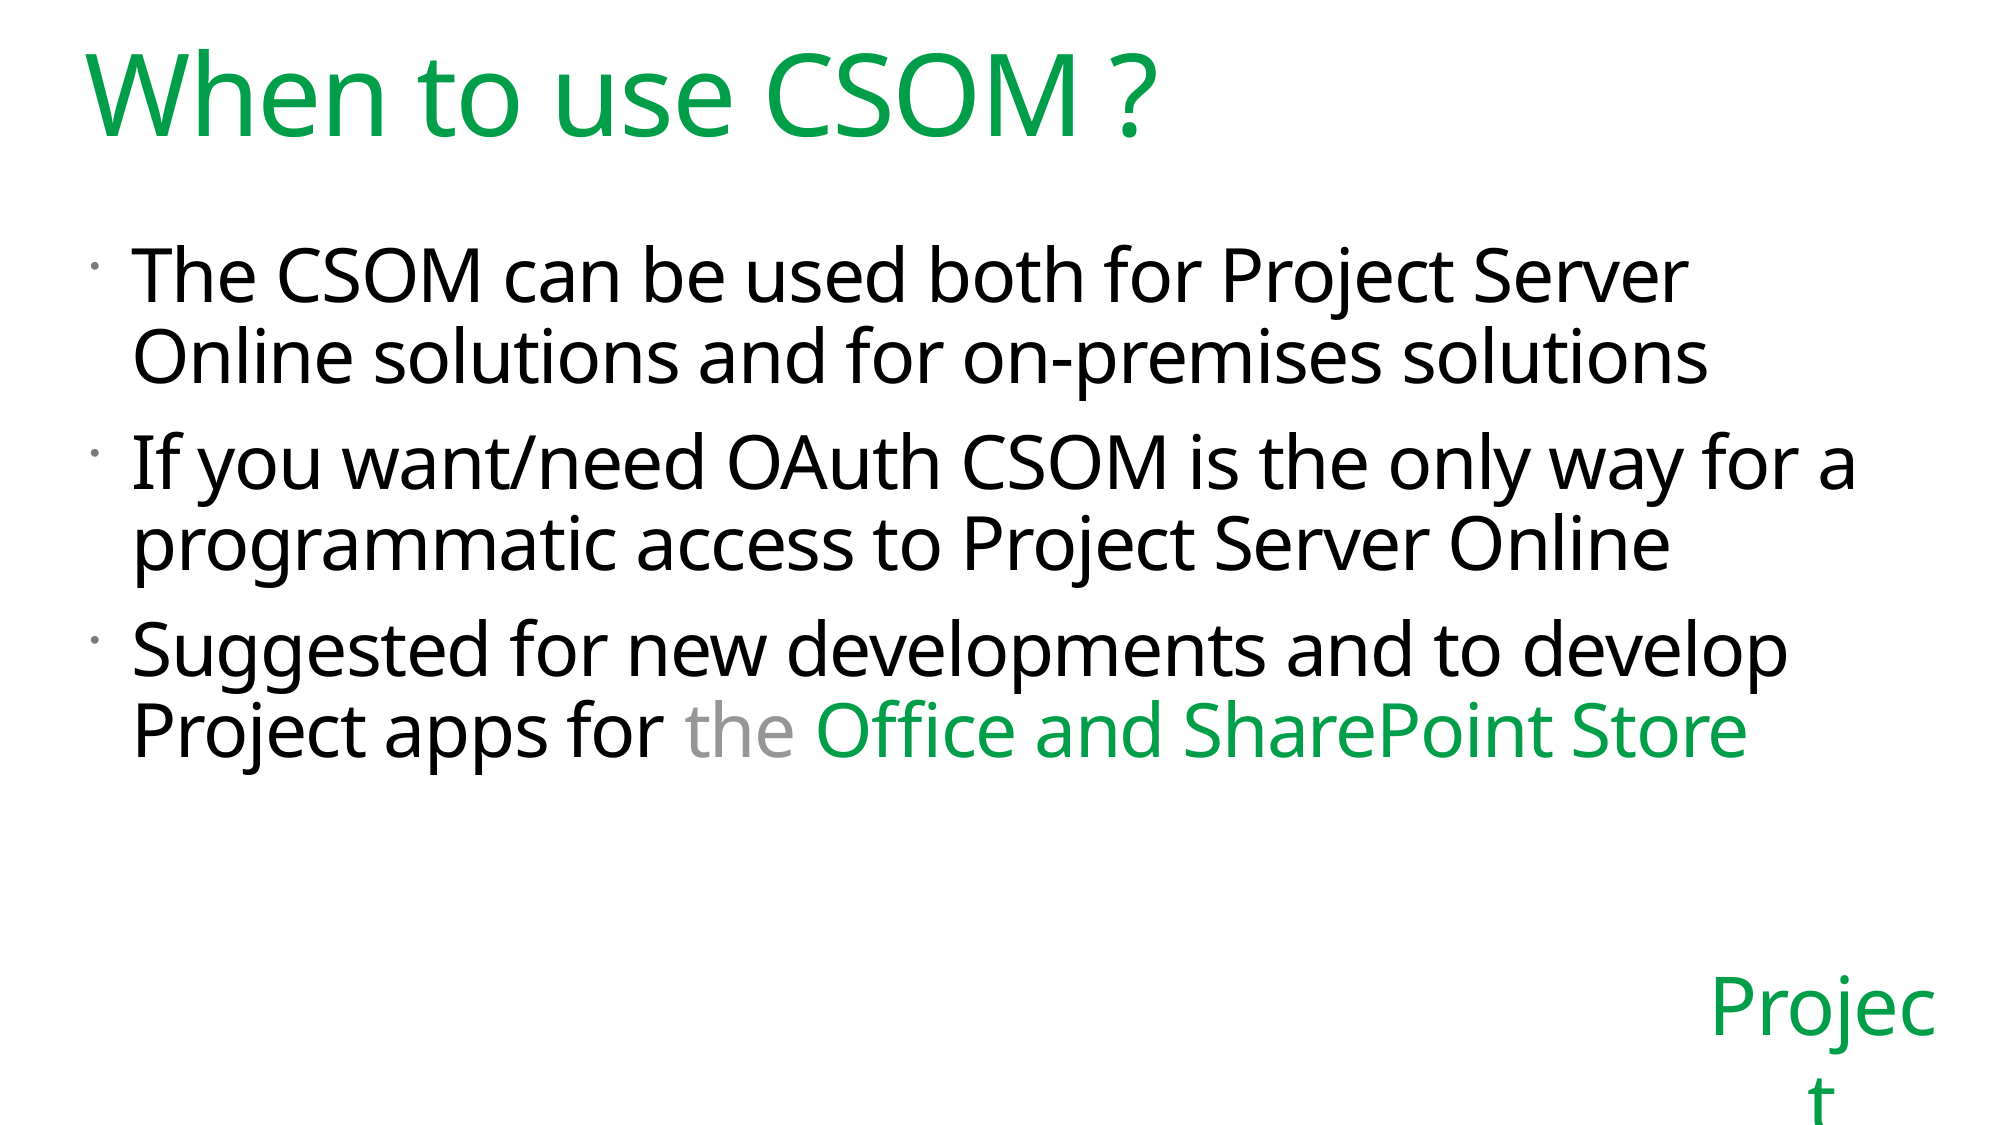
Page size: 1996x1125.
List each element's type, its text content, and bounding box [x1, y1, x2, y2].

list The CSOM can be used both for Project Server Online solutions and for on-premises solutions If you want/need OAuth CSOM is the only way for a programmatic access to Project Server Online Suggested for new developments and to develop Project apps for the Office and SharePoint Store [84, 237, 1910, 573]
title When to use CSOM ? [84, 37, 1910, 161]
